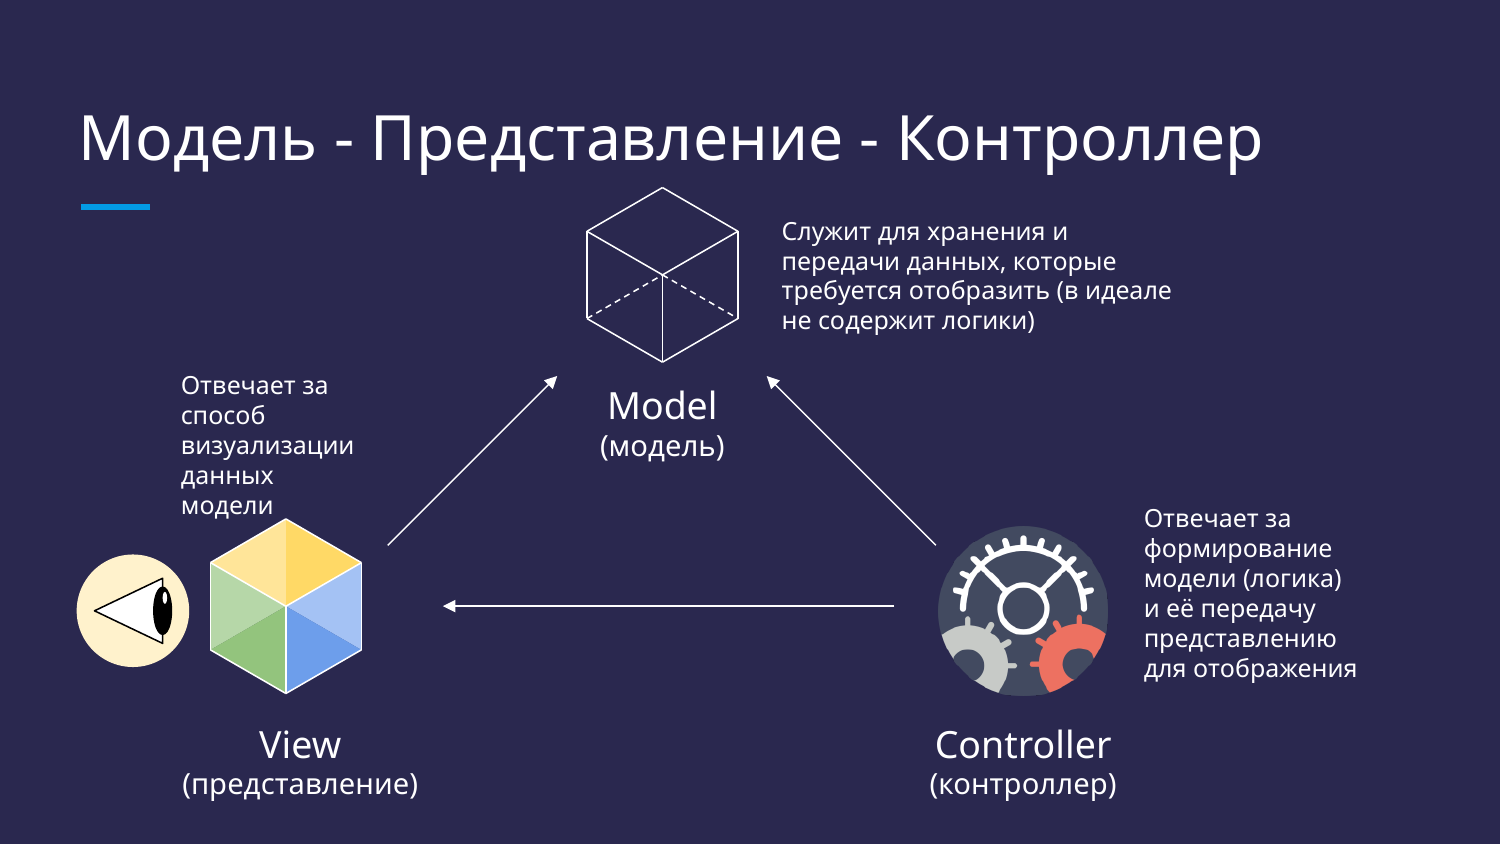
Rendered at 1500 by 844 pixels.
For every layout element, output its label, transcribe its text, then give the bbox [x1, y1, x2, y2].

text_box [210, 518, 362, 694]
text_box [592, 241, 657, 273]
text_box Служит для хранения и передачи данных, которые требуется отобразить (в идеале не содержит логики) [766, 198, 1205, 352]
text_box Отвечает за способ визуализации данных модели [165, 367, 435, 521]
text_box View (представление) [157, 700, 443, 821]
text_box Controller (контроллер) [880, 700, 1166, 821]
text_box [76, 554, 190, 668]
text_box Model (модель) [519, 362, 805, 482]
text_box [586, 274, 661, 319]
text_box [586, 327, 657, 363]
picture [938, 525, 1109, 696]
text_box Отвечает за формирование модели (логика) и её передачу представлению для отображения [1128, 481, 1437, 704]
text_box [662, 326, 739, 363]
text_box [662, 274, 739, 319]
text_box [387, 375, 558, 546]
title Модель - Представление - Контроллер [63, 75, 1437, 188]
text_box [662, 187, 739, 232]
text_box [662, 240, 733, 273]
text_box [586, 187, 660, 232]
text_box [766, 375, 937, 546]
